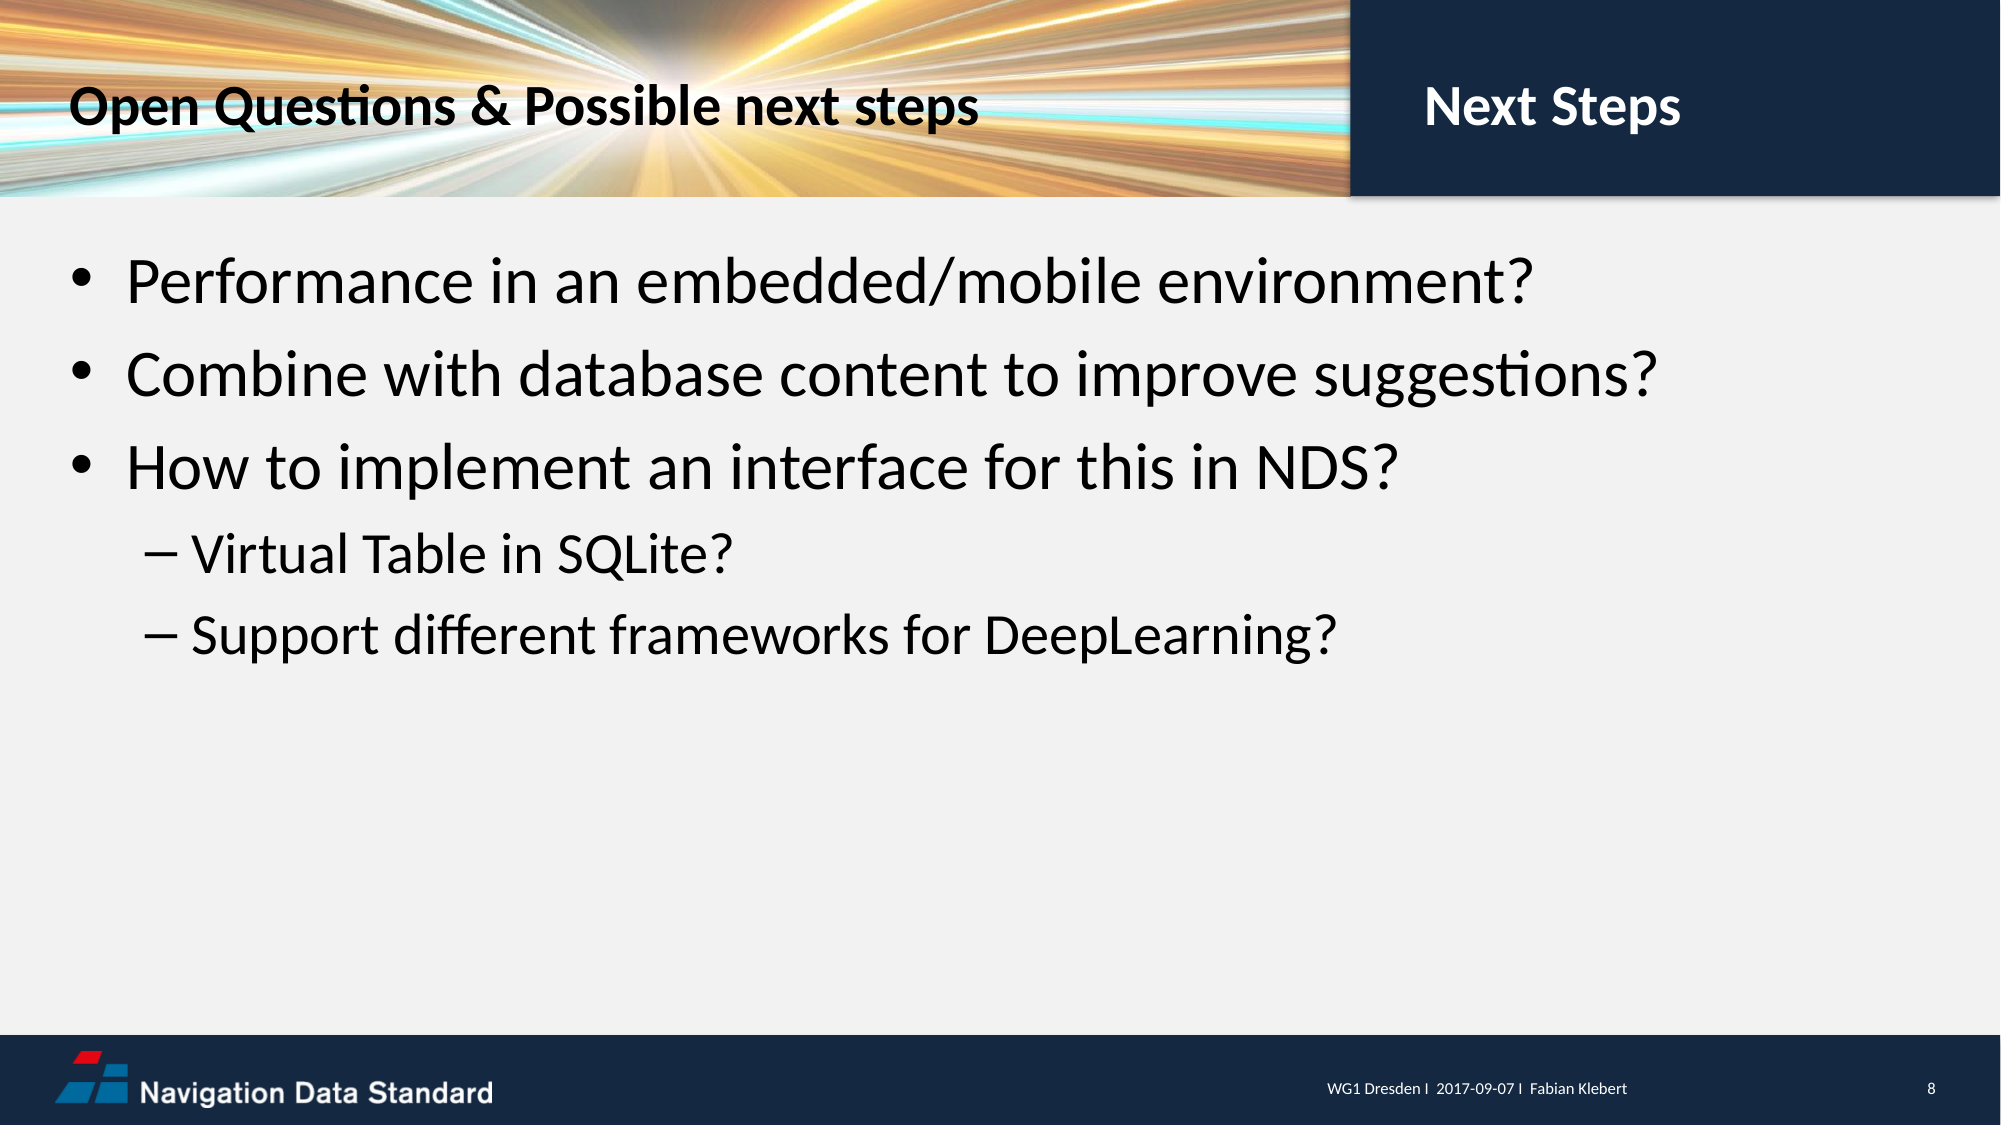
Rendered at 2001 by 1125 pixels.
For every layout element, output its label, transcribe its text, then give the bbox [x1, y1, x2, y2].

picture [0, 0, 1350, 197]
list Performance in an embedded/mobile environment? Combine with database content to improve suggestions? How to implement an interface for this in NDS? Virtual Table in SQLite? Support different frameworks for DeepLearning? [55, 229, 1945, 1000]
list Next Steps [1409, 30, 1945, 173]
picture [55, 1051, 492, 1108]
list Open Questions & Possible next steps [55, 30, 1237, 173]
